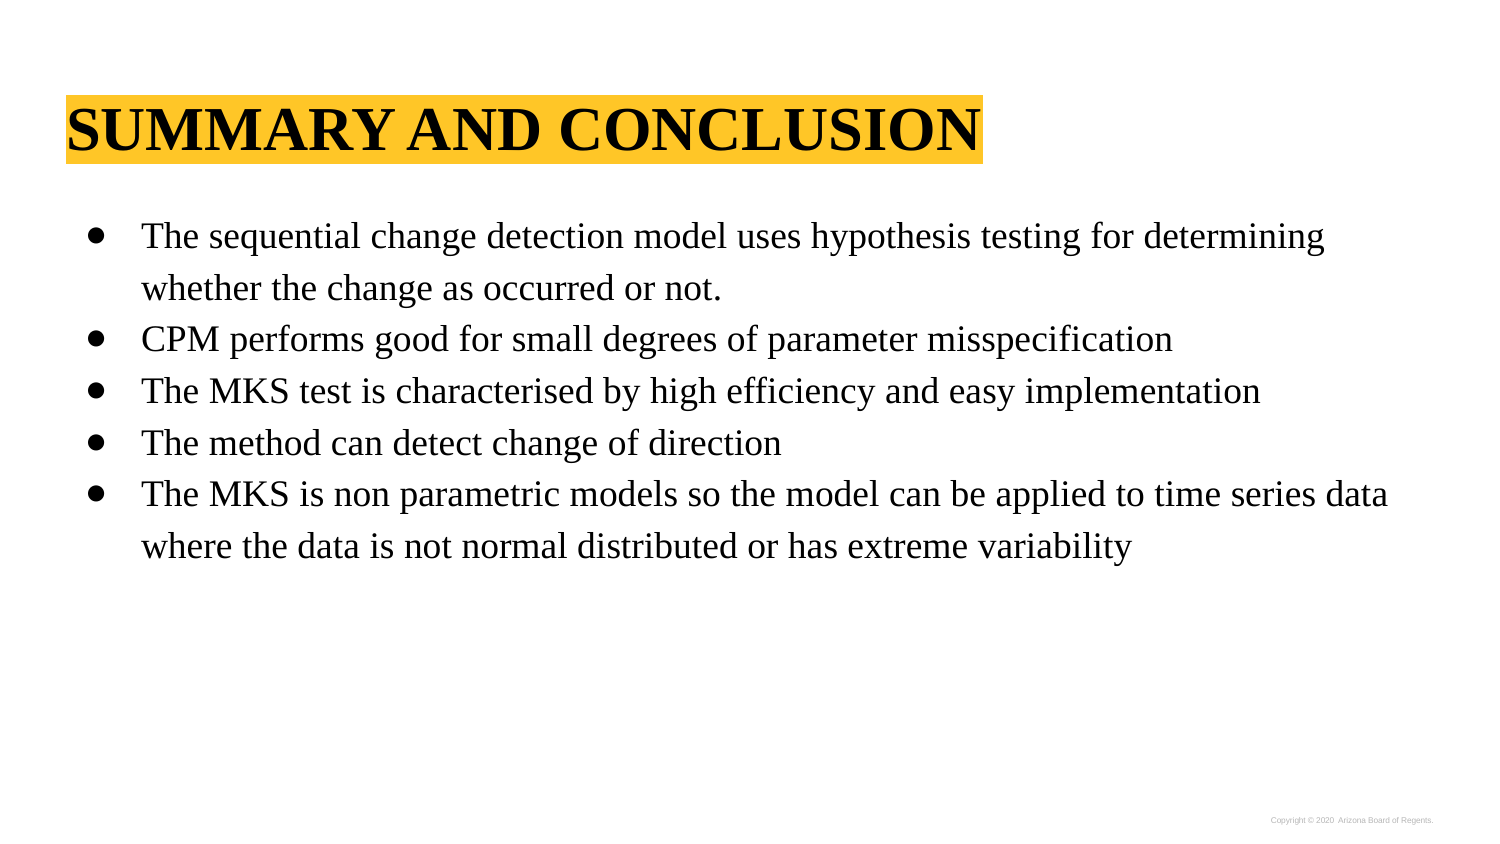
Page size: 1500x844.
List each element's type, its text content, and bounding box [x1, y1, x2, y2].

list The sequential change detection model uses hypothesis testing for determining whether the change as occurred or not. CPM performs good for small degrees of parameter misspecification The MKS test is characterised by high efficiency and easy implementation The method can detect change of direction The MKS is non parametric models so the model can be applied to time series data where the data is not normal distributed or has extreme variability [51, 189, 1449, 750]
title SUMMARY AND CONCLUSION [51, 72, 1449, 167]
